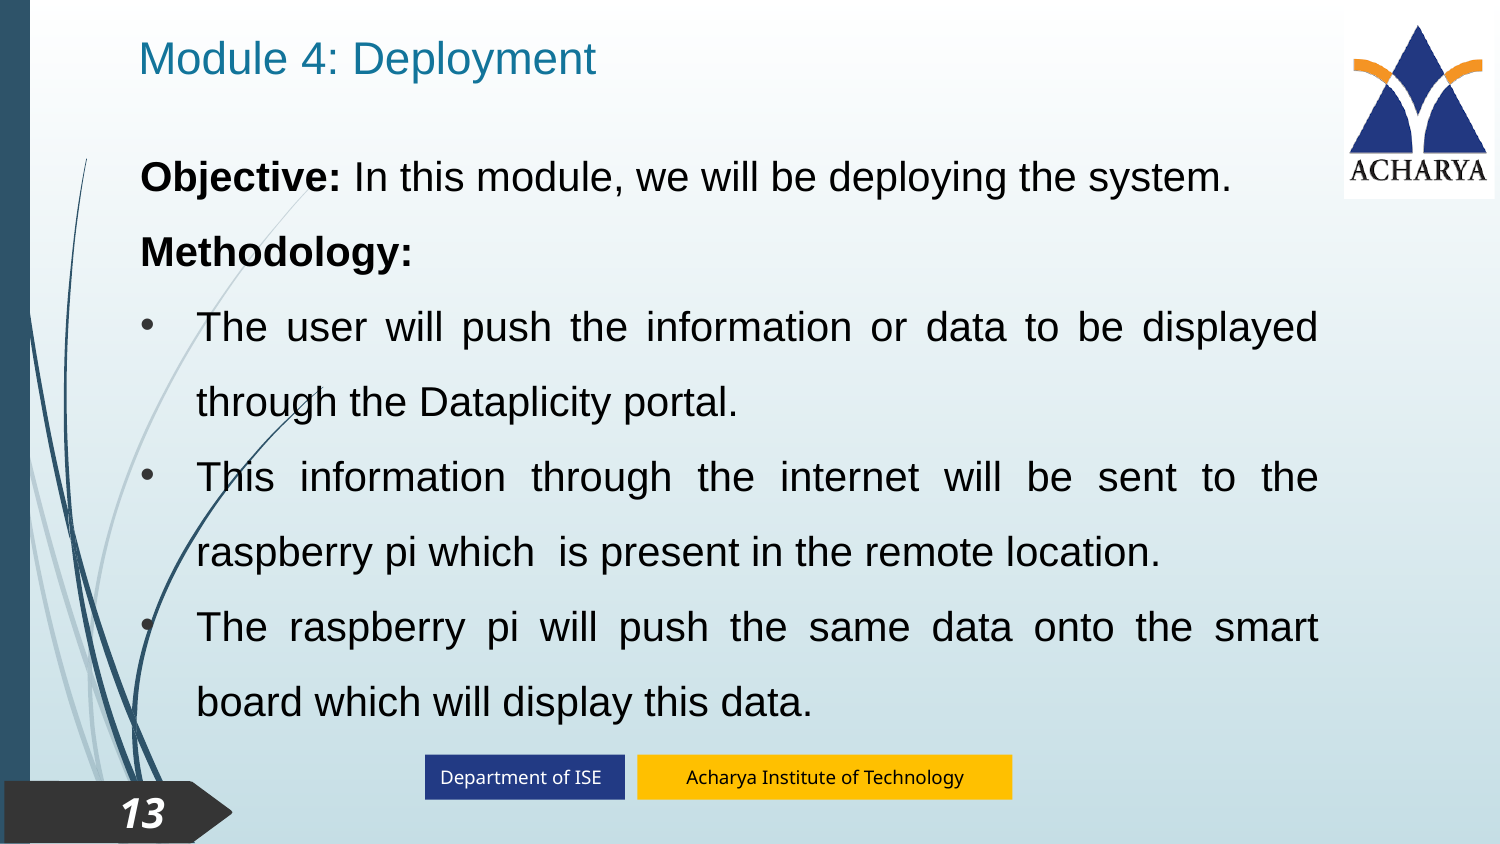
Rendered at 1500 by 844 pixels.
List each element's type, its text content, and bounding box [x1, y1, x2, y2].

slide_number 13 [83, 789, 180, 835]
subtitle Objective: In this module, we will be deploying the system. Methodology: The user will push the information or data to be displayed through the Dataplicity portal. This information through the internet will be sent to the raspberry pi which is present in the remote location. The raspberry pi will push the same data onto the smart board which will display this data. [125, 109, 1335, 756]
picture [1344, 5, 1495, 199]
title Module 4: Deployment [85, 13, 638, 89]
